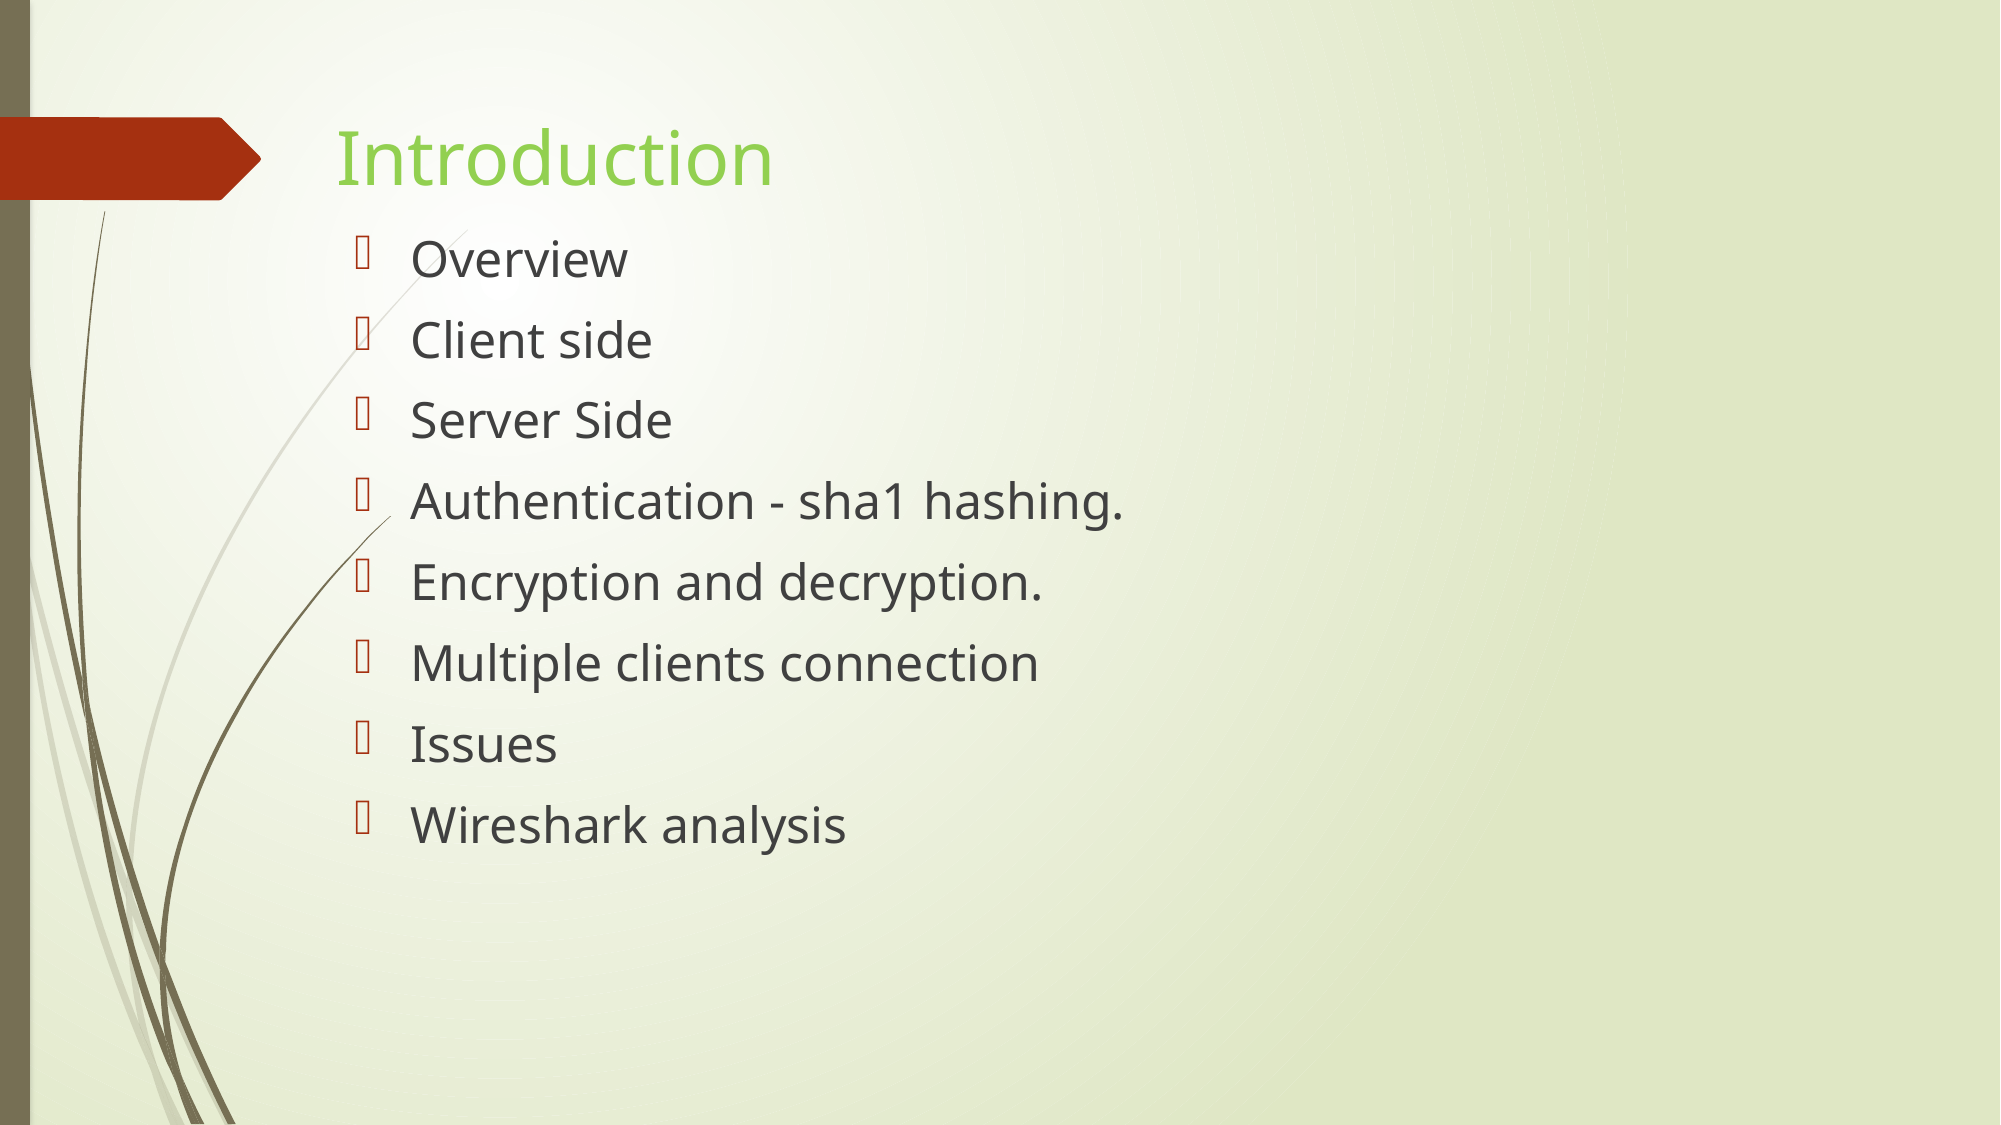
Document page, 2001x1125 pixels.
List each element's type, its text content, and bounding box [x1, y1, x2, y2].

list Overview Client side Server Side Authentication - sha1 hashing. Encryption and decryption. Multiple clients connection Issues Wireshark analysis [339, 219, 1888, 970]
title Introduction [321, 102, 1888, 220]
